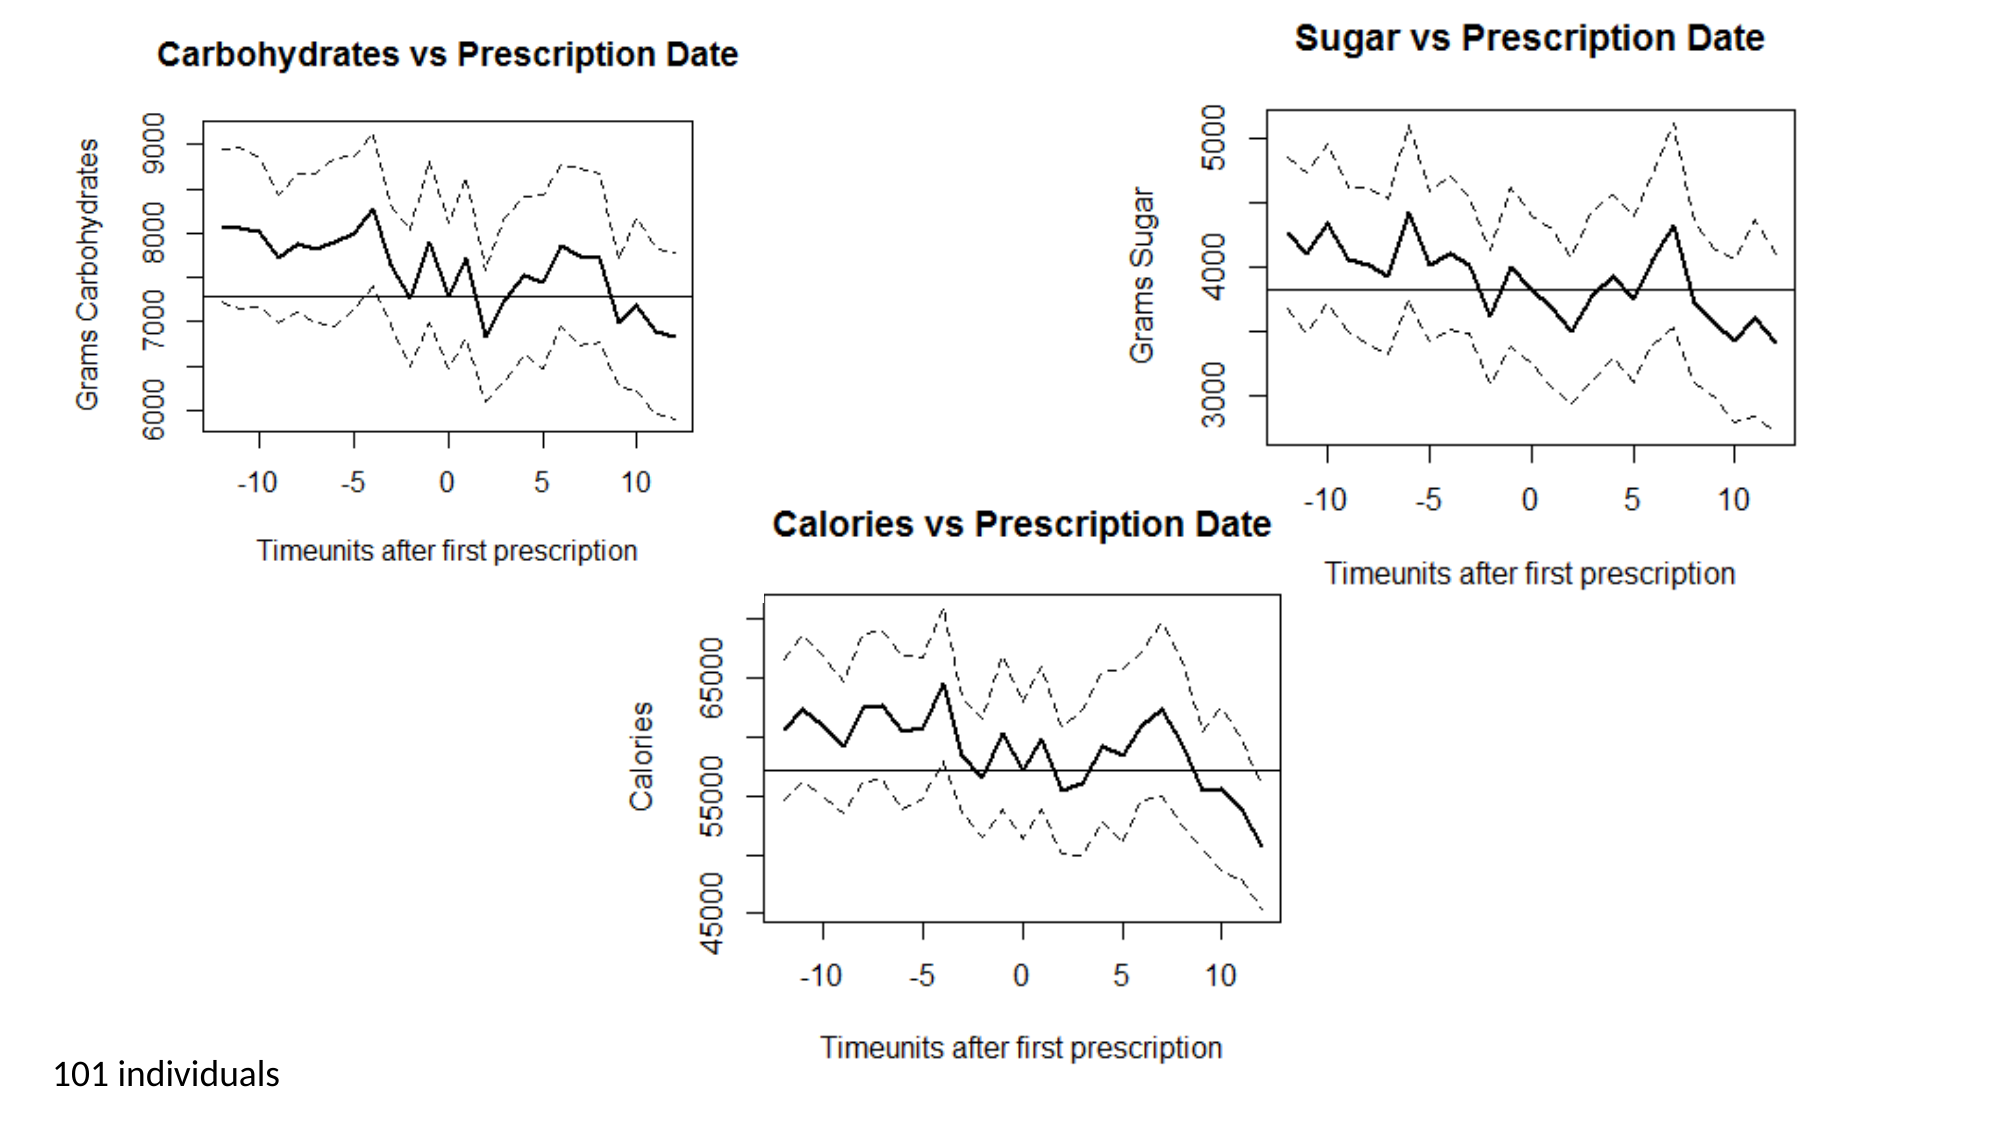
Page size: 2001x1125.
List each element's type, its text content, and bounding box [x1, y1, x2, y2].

text_box 101 individuals [37, 1041, 483, 1102]
picture [1119, 0, 1872, 630]
picture [66, 0, 765, 603]
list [619, 505, 1290, 1103]
